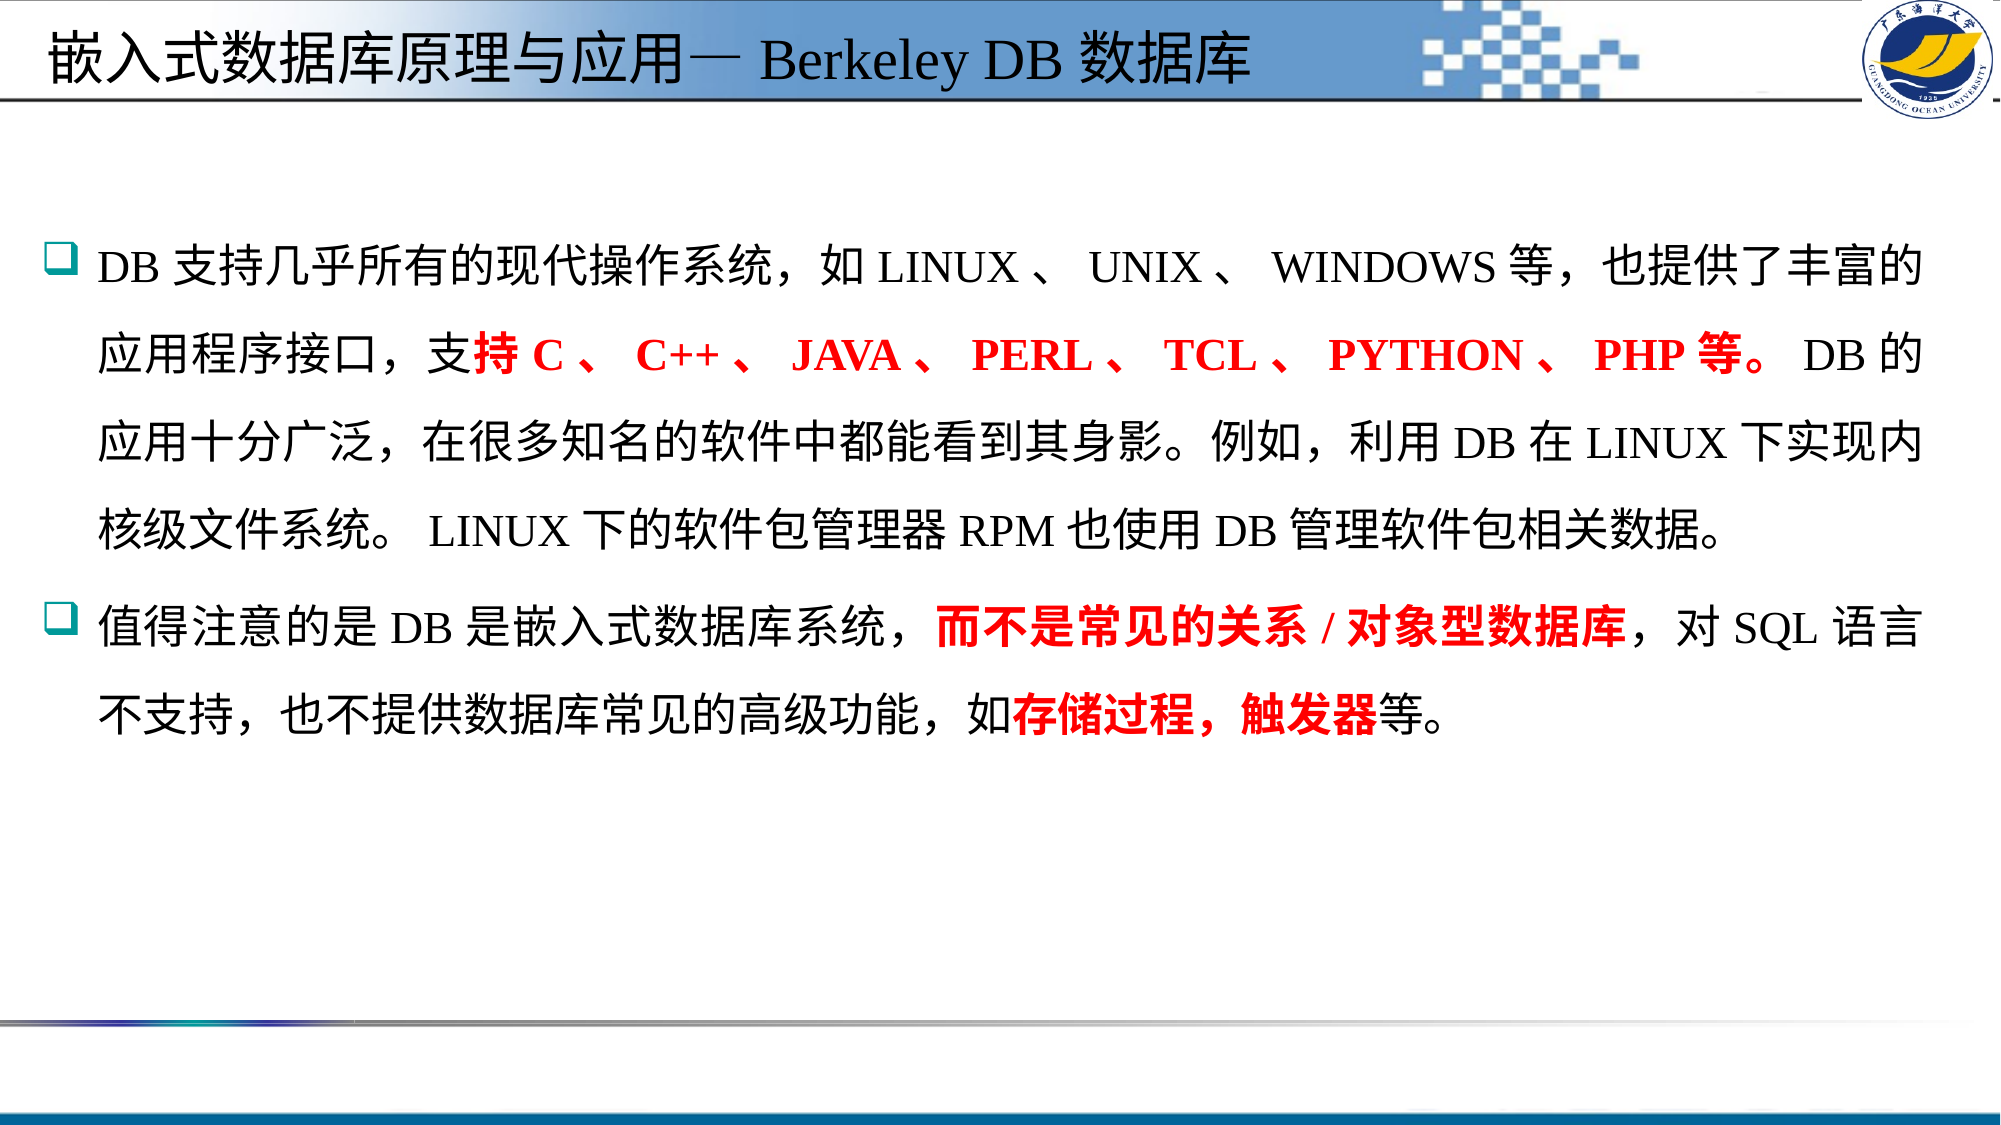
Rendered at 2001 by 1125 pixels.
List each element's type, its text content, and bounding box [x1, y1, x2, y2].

list DB支持几乎所有的现代操作系统，如LINUX、UNIX、WINDOWS等，也提供了丰富的应用程序接口，支持C、C++、JAVA、PERL、TCL、PYTHON、PHP等。DB的应用十分广泛，在很多知名的软件中都能看到其身影。例如，利用DB在LINUX下实现内核级文件系统。LINUX下的软件包管理器RPM也使用DB管理软件包相关数据。 值得注意的是DB是嵌入式数据库系统，而不是常见的关系/对象型数据库，对SQL语言不支持，也不提供数据库常见的高级功能，如存储过程，触发器等。 [25, 196, 1940, 752]
title [7, 4, 1808, 99]
picture [0, 0, 2001, 1115]
text_box 嵌入式数据库原理与应用—Berkeley DB数据库 [31, 13, 1343, 99]
